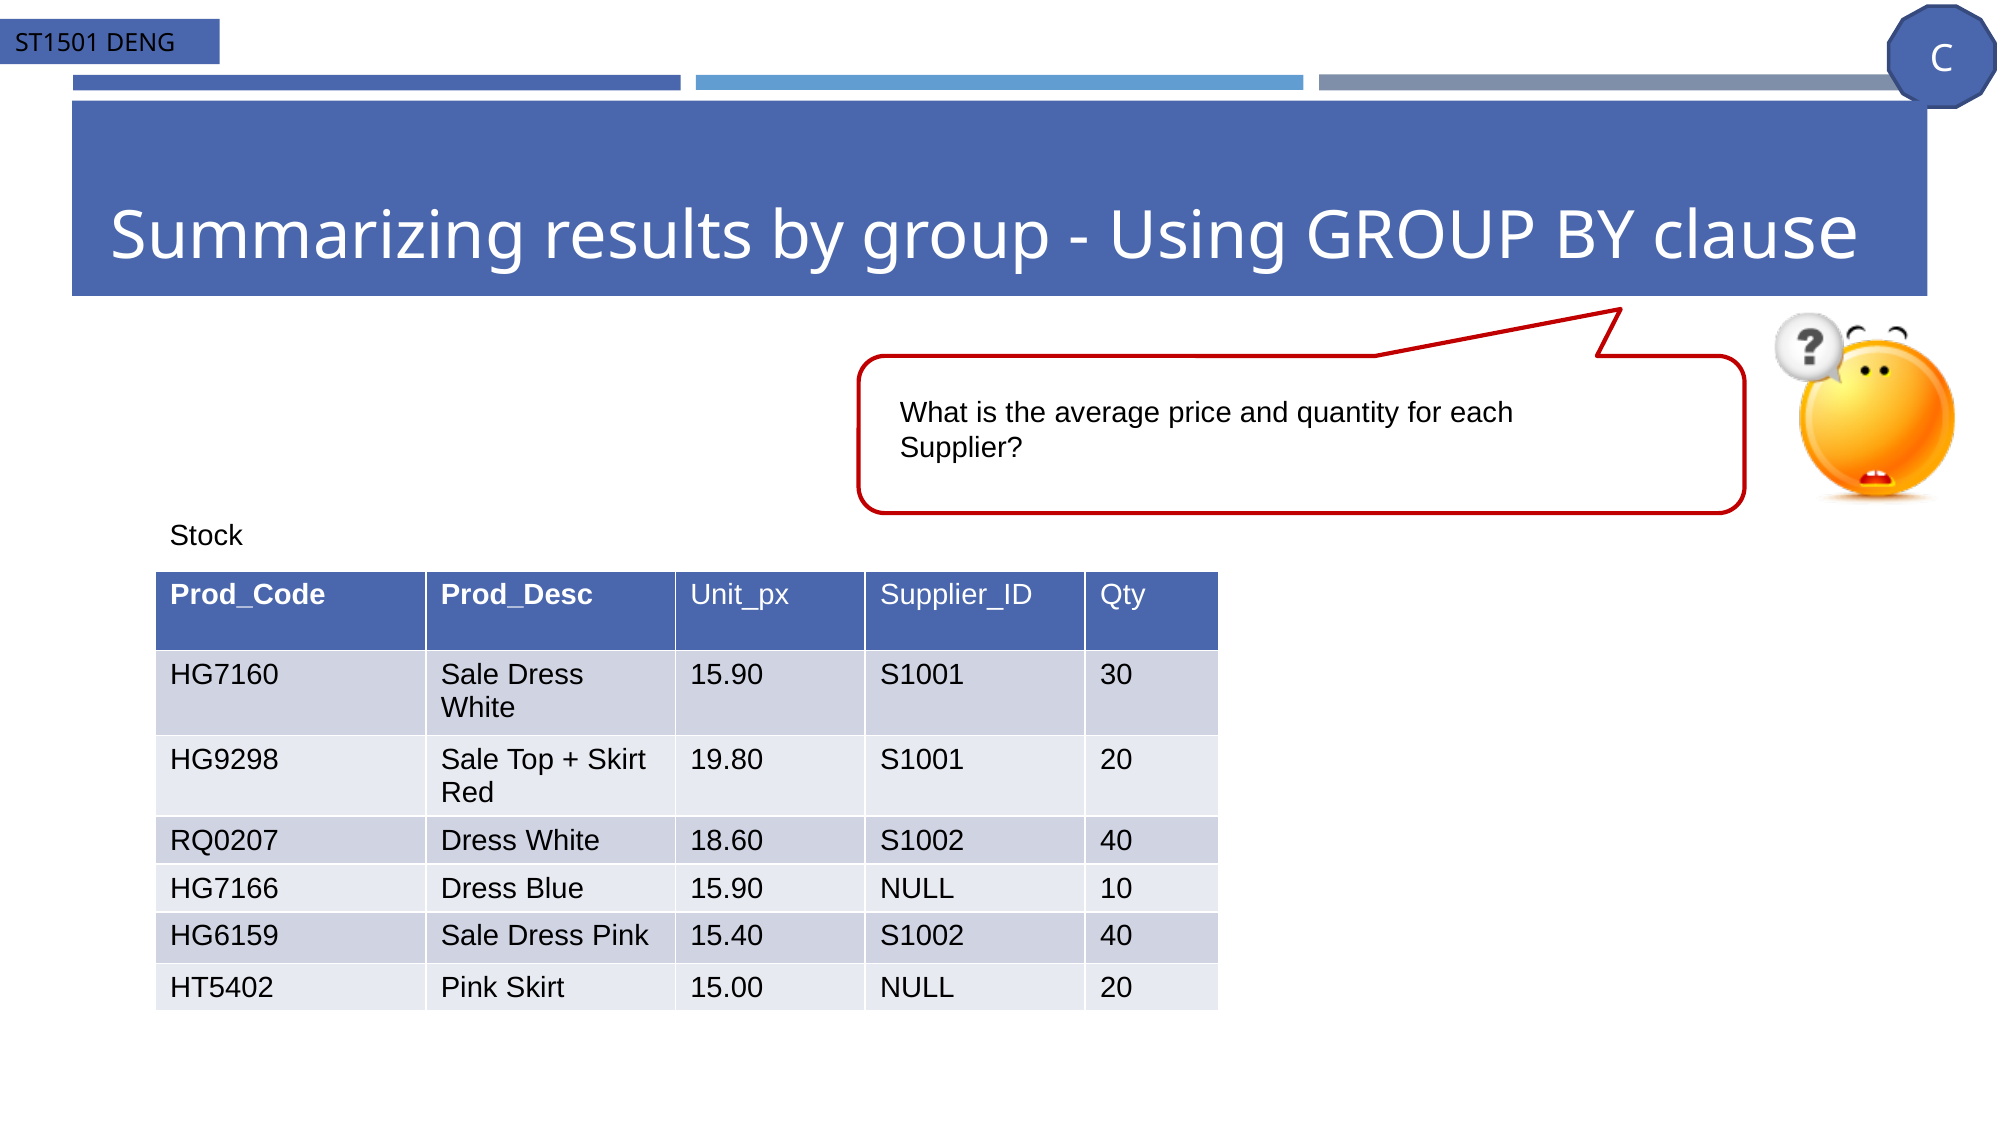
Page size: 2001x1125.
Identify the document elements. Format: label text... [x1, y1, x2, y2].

text_box Stock [154, 508, 259, 559]
title Summarizing results by group - Using GROUP BY clause [95, 115, 1905, 282]
table_cell HT5402 [156, 964, 425, 1010]
text_box What is the average price and quantity for each Supplier? [885, 386, 1538, 471]
table_cell S1001 [866, 651, 1084, 735]
table_cell NULL [866, 964, 1084, 1010]
table_cell Pink Skirt [427, 964, 675, 1010]
table_cell 10 [1086, 865, 1218, 911]
table_cell 20 [1086, 964, 1218, 1010]
table_header Qty [1086, 572, 1218, 650]
table_cell 20 [1086, 736, 1218, 815]
table_header Unit_px [676, 572, 864, 650]
table_cell 15.00 [676, 964, 864, 1010]
table_cell 15.40 [676, 913, 864, 963]
picture [1770, 308, 1971, 509]
table_cell Sale Dress White [427, 651, 675, 735]
table_cell NULL [866, 865, 1084, 911]
table_cell HG9298 [156, 736, 425, 815]
table_cell Dress Blue [427, 865, 675, 911]
table_cell 40 [1086, 817, 1218, 863]
table_cell Sale Dress Pink [427, 913, 675, 963]
table_cell RQ0207 [156, 817, 425, 863]
table_cell S1001 [866, 736, 1084, 815]
table_cell 15.90 [676, 865, 864, 911]
table_cell HG7166 [156, 865, 425, 911]
table_cell HG6159 [156, 913, 425, 963]
table_cell HG7160 [156, 651, 425, 735]
table_header Prod_Desc [427, 572, 675, 650]
table_cell Sale Top + Skirt Red [427, 736, 675, 815]
text_box [856, 306, 1747, 516]
table_cell 30 [1086, 651, 1218, 735]
table_header Prod_Code [156, 572, 425, 650]
table_cell 15.90 [676, 651, 864, 735]
table_header Supplier_ID [866, 572, 1084, 650]
table_cell 18.60 [676, 817, 864, 863]
table_cell S1002 [866, 817, 1084, 863]
table_cell 19.80 [676, 736, 864, 815]
table_cell Dress White [427, 817, 675, 863]
table_cell 40 [1086, 913, 1218, 963]
table_cell S1002 [866, 913, 1084, 963]
